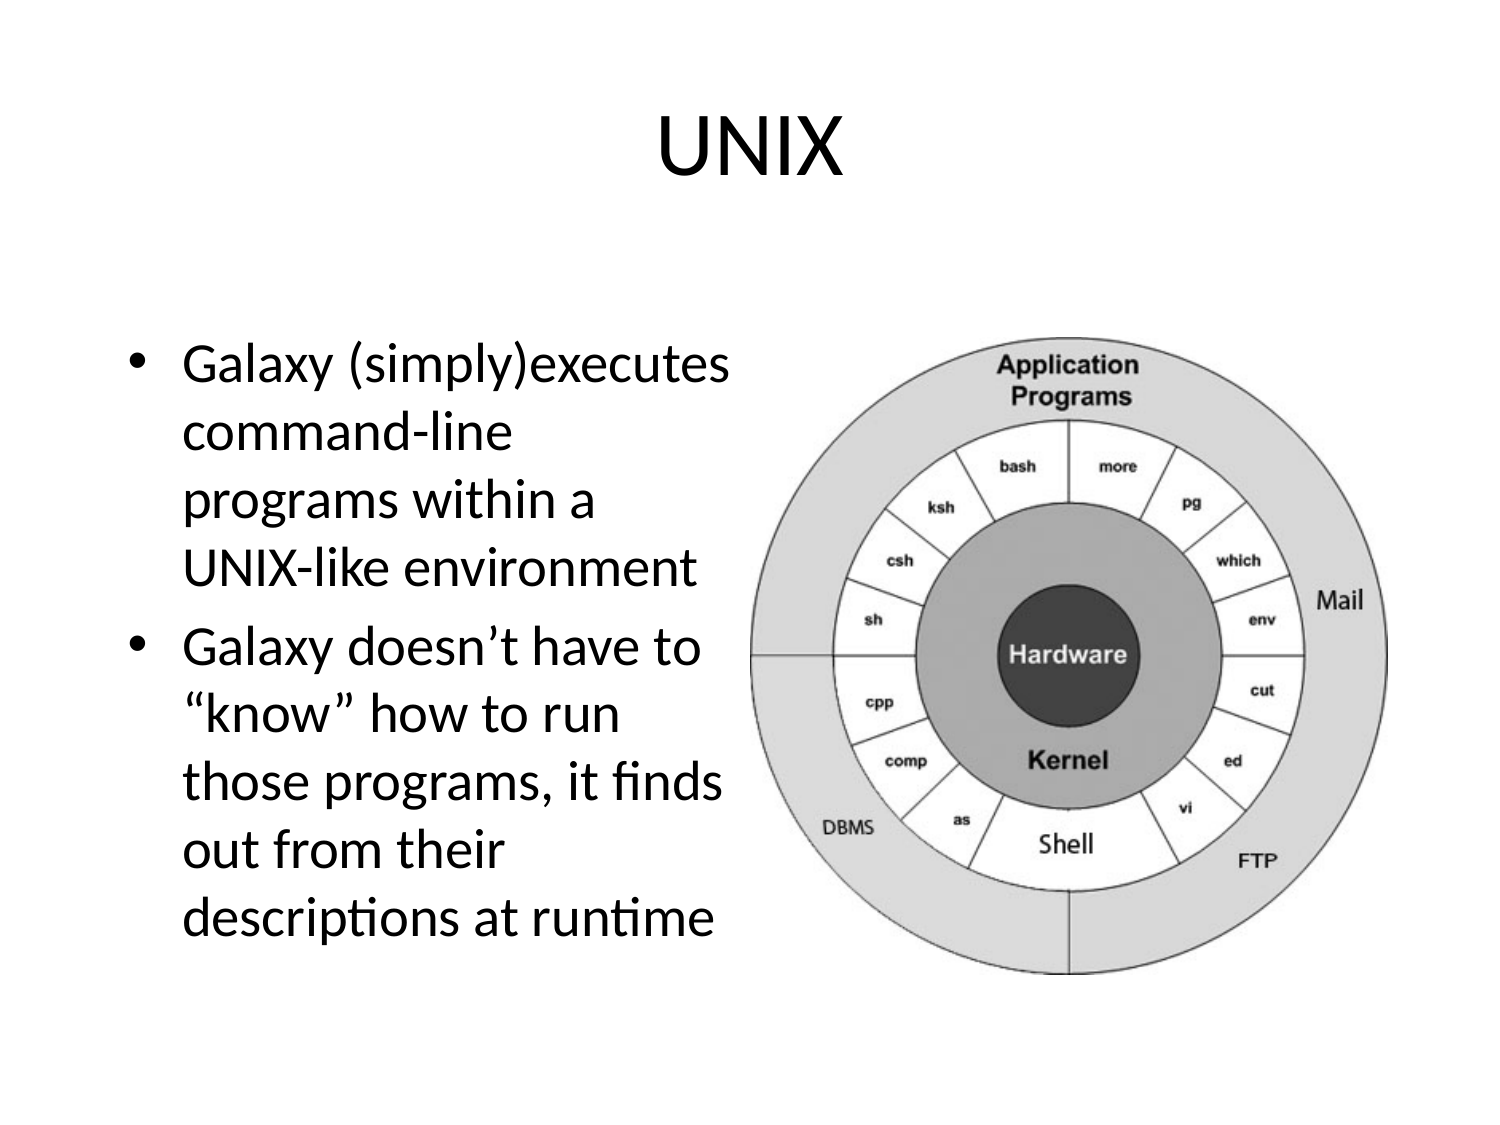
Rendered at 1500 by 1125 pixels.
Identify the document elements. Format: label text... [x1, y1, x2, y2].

title UNIX [75, 45, 1425, 233]
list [749, 337, 1388, 976]
list Galaxy (simply)executes command-line programs within a UNIX-like environment Galaxy doesn’t have to “know” how to run those programs, it finds out from their descriptions at runtime [112, 318, 750, 971]
